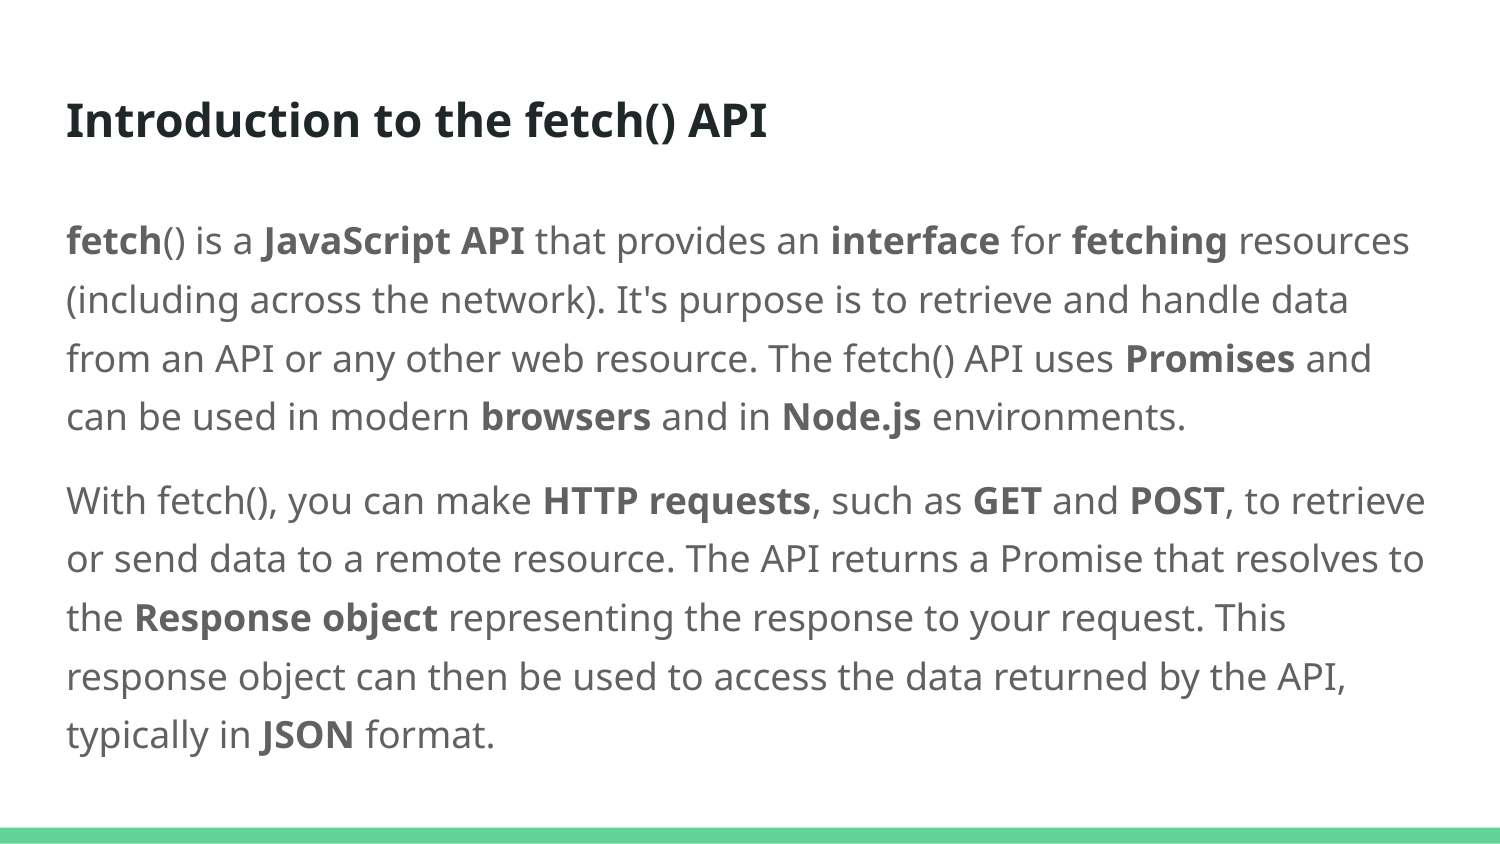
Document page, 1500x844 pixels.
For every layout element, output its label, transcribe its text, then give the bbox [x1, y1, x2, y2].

title Introduction to the fetch() API [51, 72, 1449, 167]
text_box fetch() is a JavaScript API that provides an interface for fetching resources (including across the network). It's purpose is to retrieve and handle data from an API or any other web resource. The fetch() API uses Promises and can be used in modern browsers and in Node.js environments. With fetch(), you can make HTTP requests, such as GET and POST, to retrieve or send data to a remote resource. The API returns a Promise that resolves to the Response object representing the response to your request. This response object can then be used to access the data returned by the API, typically in JSON format. [51, 192, 1449, 791]
